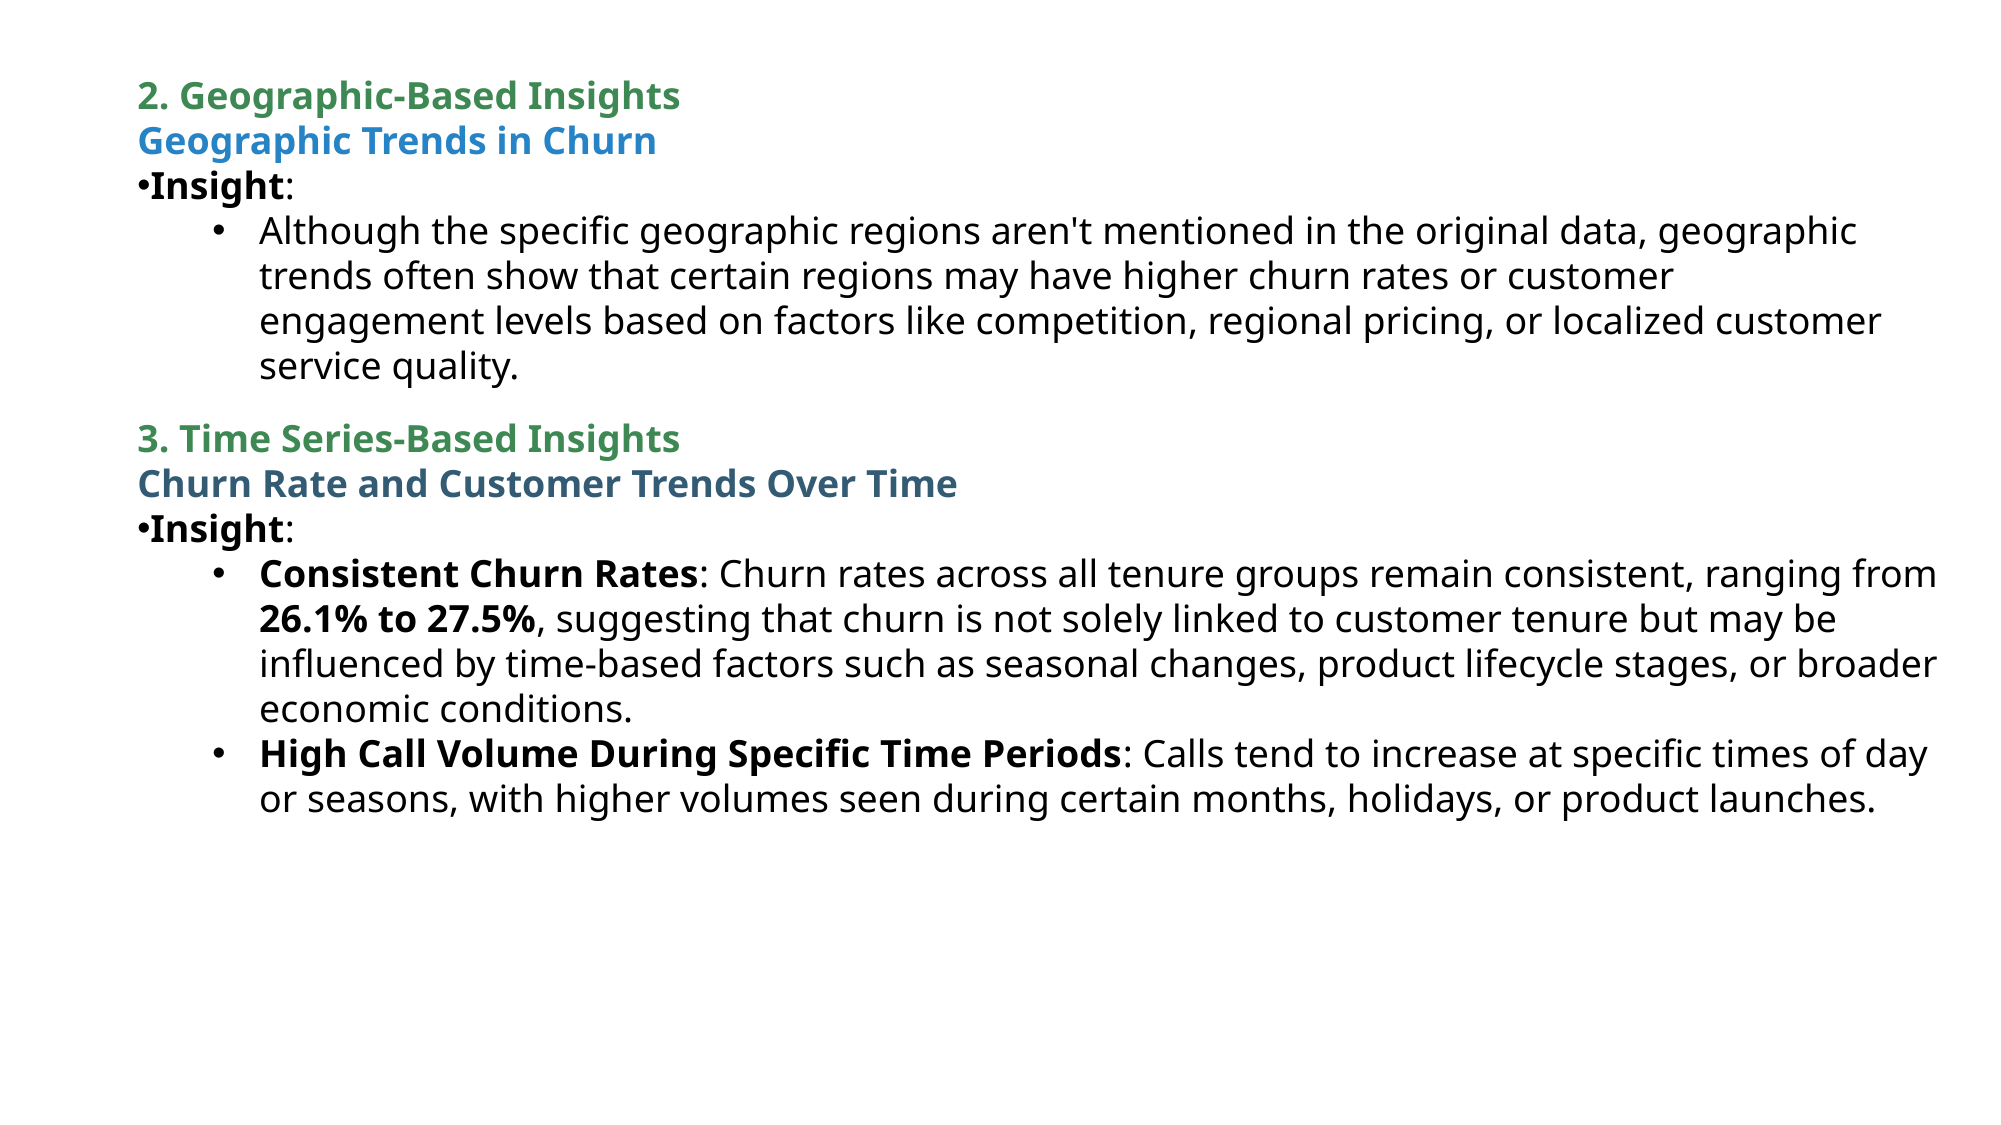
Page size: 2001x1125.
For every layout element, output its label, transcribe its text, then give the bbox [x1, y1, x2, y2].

text_box 3. Time Series-Based Insights Churn Rate and Customer Trends Over Time Insight: Consistent Churn Rates: Churn rates across all tenure groups remain consistent, ranging from 26.1% to 27.5%, suggesting that churn is not solely linked to customer tenure but may be influenced by time-based factors such as seasonal changes, product lifecycle stages, or broader economic conditions. High Call Volume During Specific Time Periods: Calls tend to increase at specific times of day or seasons, with higher volumes seen during certain months, holidays, or product launches. [122, 408, 1955, 828]
text_box 2. Geographic-Based Insights Geographic Trends in Churn Insight: Although the specific geographic regions aren't mentioned in the original data, geographic trends often show that certain regions may have higher churn rates or customer engagement levels based on factors like competition, regional pricing, or localized customer service quality. [122, 64, 1920, 395]
